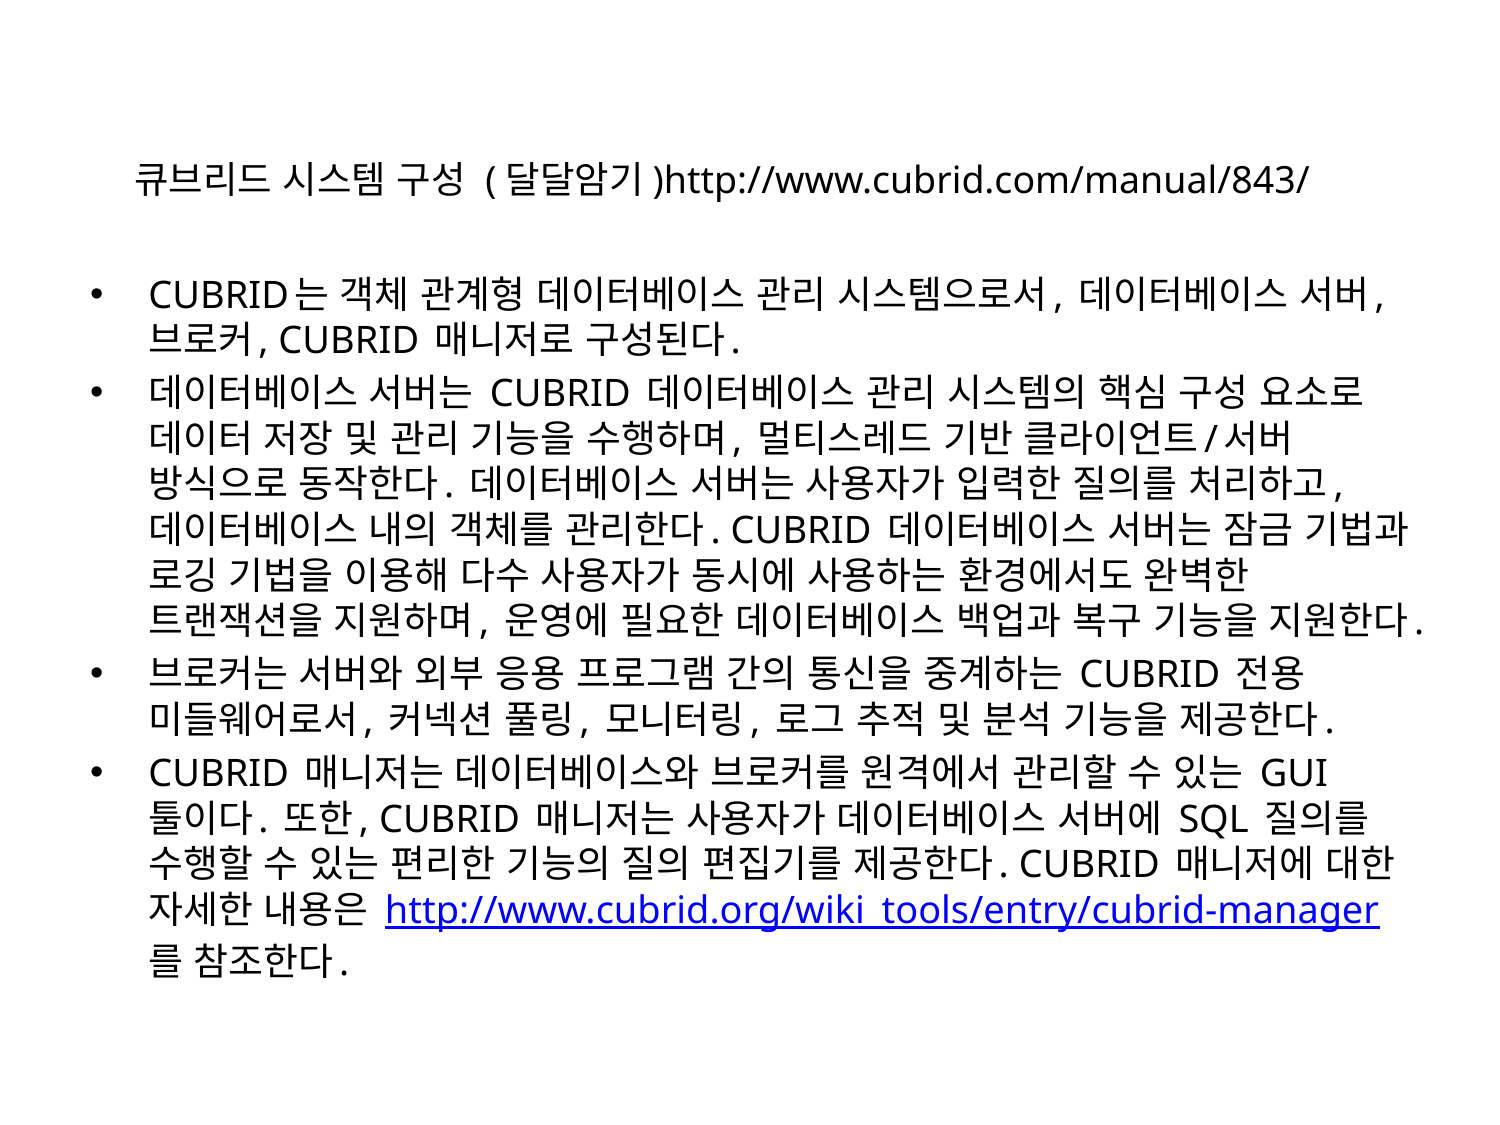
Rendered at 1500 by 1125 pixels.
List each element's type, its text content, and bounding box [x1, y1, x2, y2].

text_box 큐브리드 시스템 구성 (달달암기)http://www.cubrid.com/manual/843/ [119, 148, 1325, 209]
list CUBRID는 객체 관계형 데이터베이스 관리 시스템으로서, 데이터베이스 서버, 브로커, CUBRID 매니저로 구성된다. 데이터베이스 서버는 CUBRID 데이터베이스 관리 시스템의 핵심 구성 요소로 데이터 저장 및 관리 기능을 수행하며, 멀티스레드 기반 클라이언트/서버 방식으로 동작한다. 데이터베이스 서버는 사용자가 입력한 질의를 처리하고, 데이터베이스 내의 객체를 관리한다. CUBRID 데이터베이스 서버는 잠금 기법과 로깅 기법을 이용해 다수 사용자가 동시에 사용하는 환경에서도 완벽한 트랜잭션을 지원하며, 운영에 필요한 데이터베이스 백업과 복구 기능을 지원한다. 브로커는 서버와 외부 응용 프로그램 간의 통신을 중계하는 CUBRID 전용 미들웨어로서, 커넥션 풀링, 모니터링, 로그 추적 및 분석 기능을 제공한다. CUBRID 매니저는 데이터베이스와 브로커를 원격에서 관리할 수 있는 GUI 툴이다. 또한, CUBRID 매니저는 사용자가 데이터베이스 서버에 SQL 질의를 수행할 수 있는 편리한 기능의 질의 편집기를 제공한다. CUBRID 매니저에 대한 자세한 내용은 http://www.cubrid.org/wiki_tools/entry/cubrid-manager를 참조한다. [75, 262, 1425, 1005]
